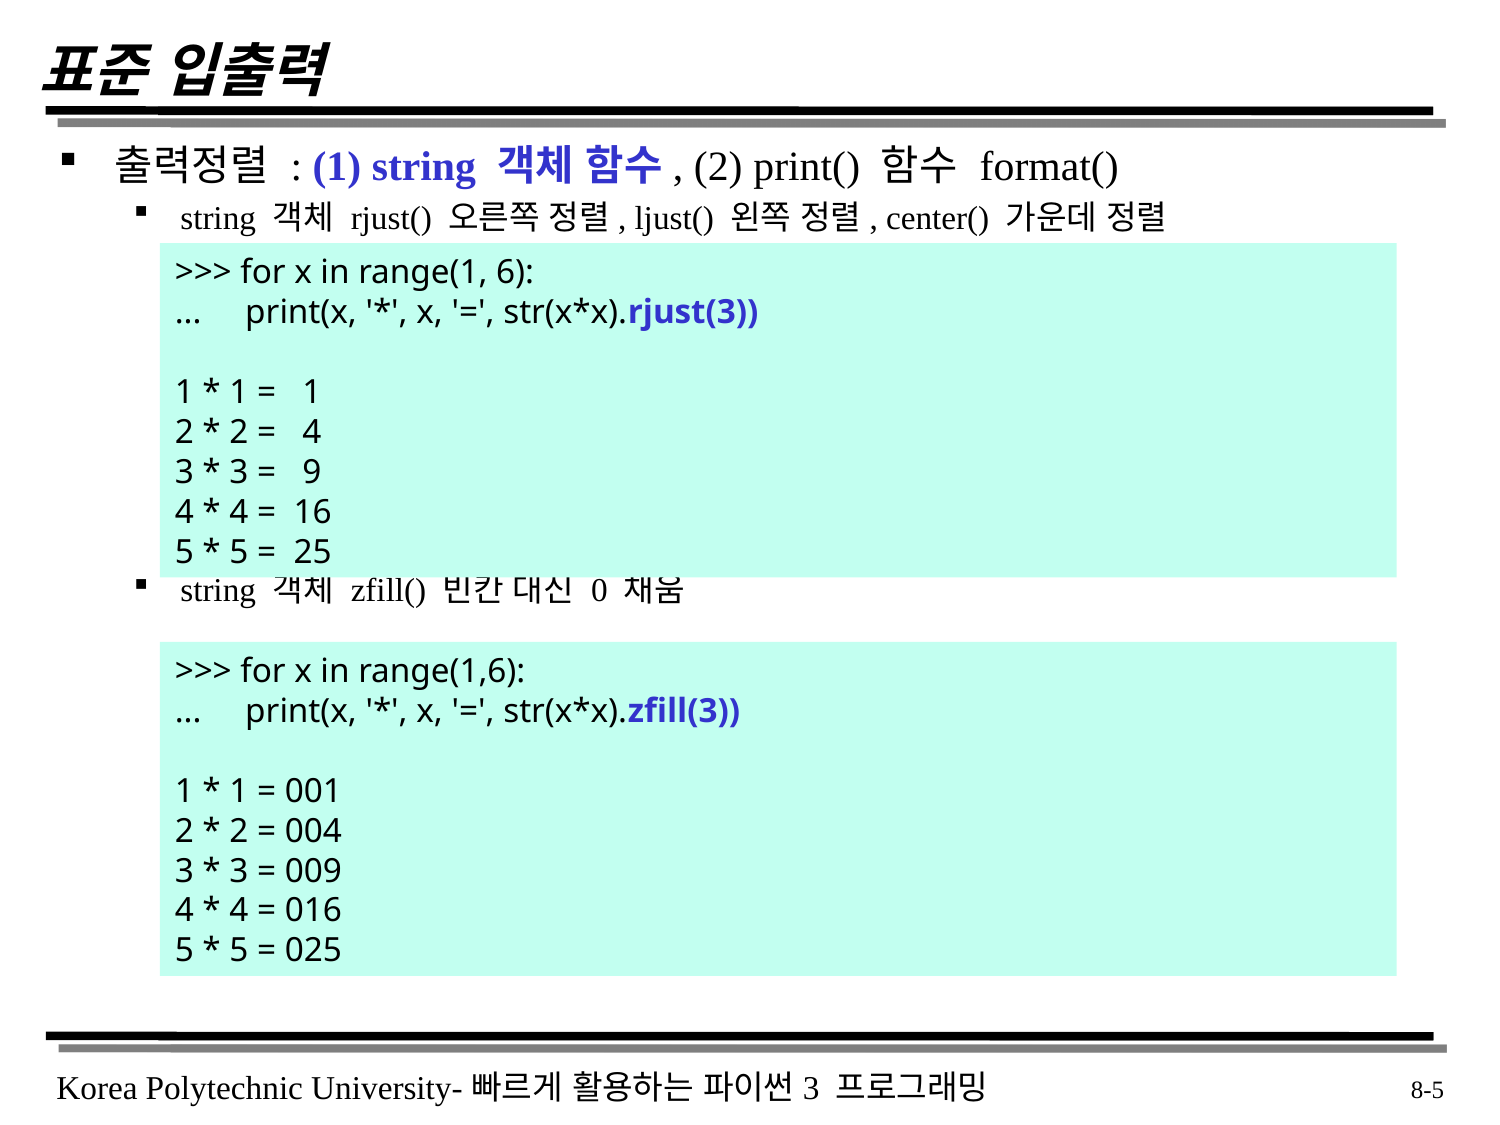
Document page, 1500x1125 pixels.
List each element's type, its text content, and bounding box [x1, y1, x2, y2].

text_box [704, 189, 736, 243]
text_box >>> for x in range(1,6): ... print(x, '*', x, '=', str(x*x).zfill(3)) 1 * 1 = 001 2 * 2 = 004 3 * 3 = 009 4 * 4 = 016 5 * 5 = 025 [159, 641, 1397, 976]
slide_number 8-5 [1333, 1066, 1460, 1115]
text_box 출력정렬 : (1) string 객체 함수, (2) print() 함수 format() string 객체 rjust() 오른쪽 정렬, ljust() 왼쪽 정렬, center() 가운데 정렬 string 객체 zfill() 빈칸 대신 0 채움 [43, 131, 1450, 977]
title 표준 입출력 [25, 25, 1301, 101]
text_box >>> for x in range(1, 6): ... print(x, '*', x, '=', str(x*x).rjust(3)) 1 * 1 = 1 2 * 2 = 4 3 * 3 = 9 4 * 4 = 16 5 * 5 = 25 [159, 243, 1397, 578]
